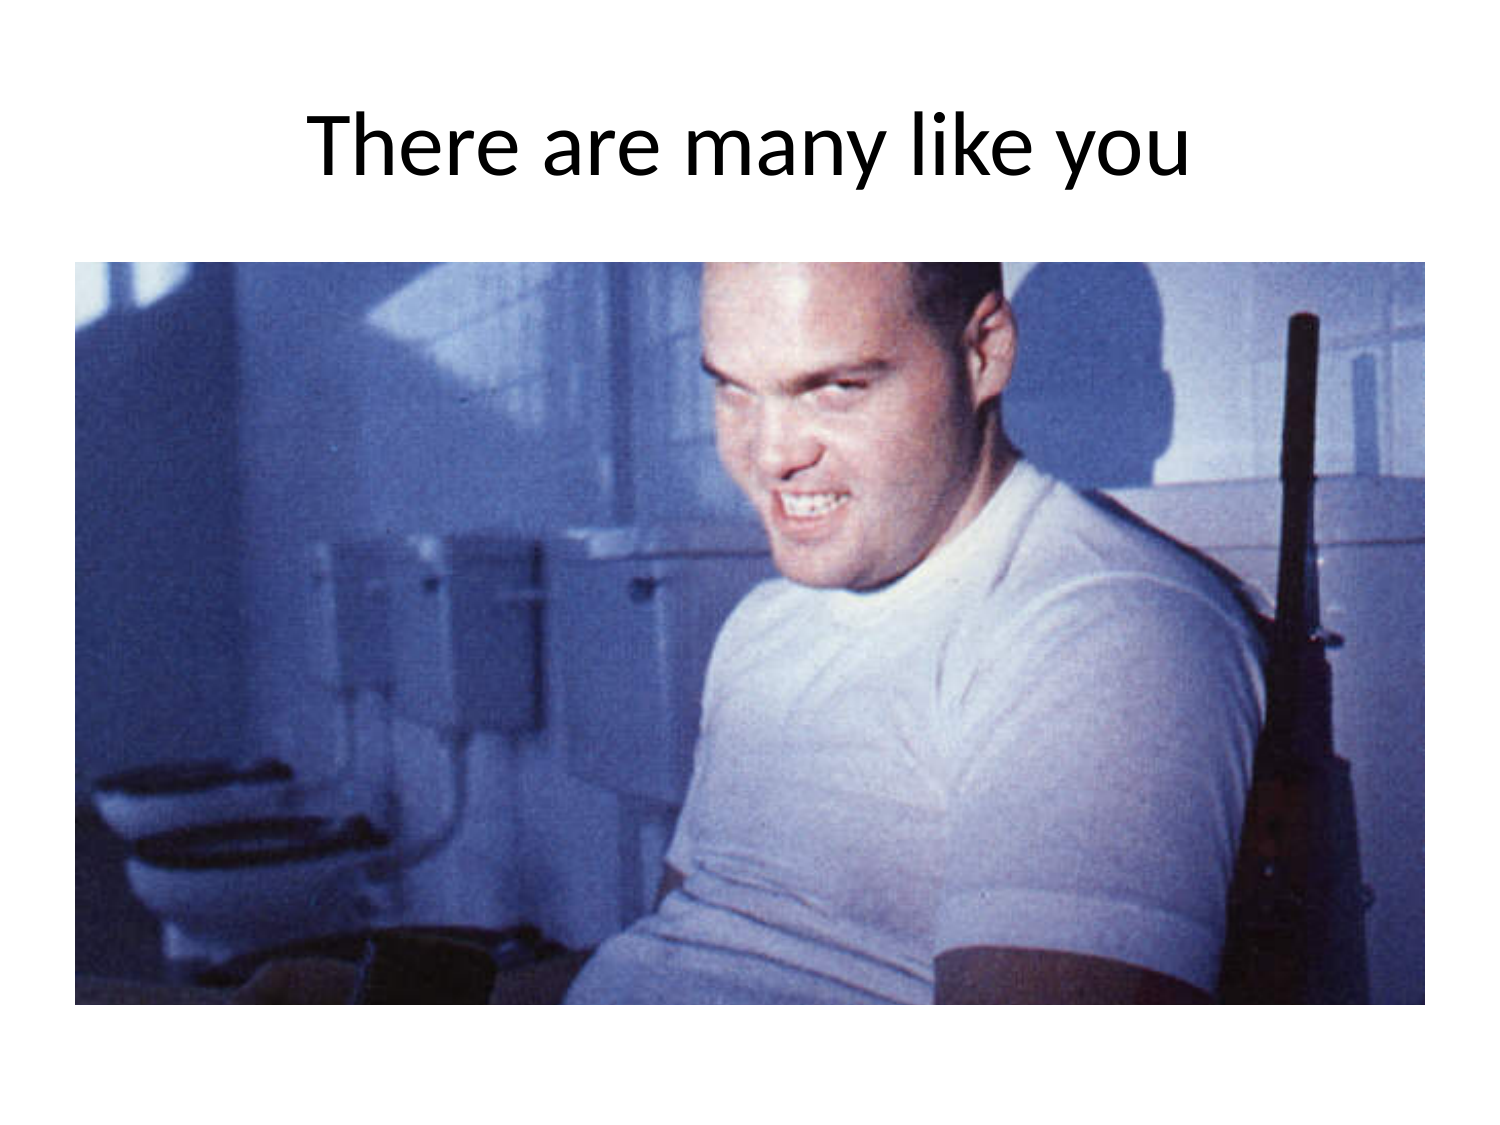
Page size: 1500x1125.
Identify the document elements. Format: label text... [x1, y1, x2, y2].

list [74, 262, 1426, 1006]
title There are many like you [75, 45, 1425, 233]
